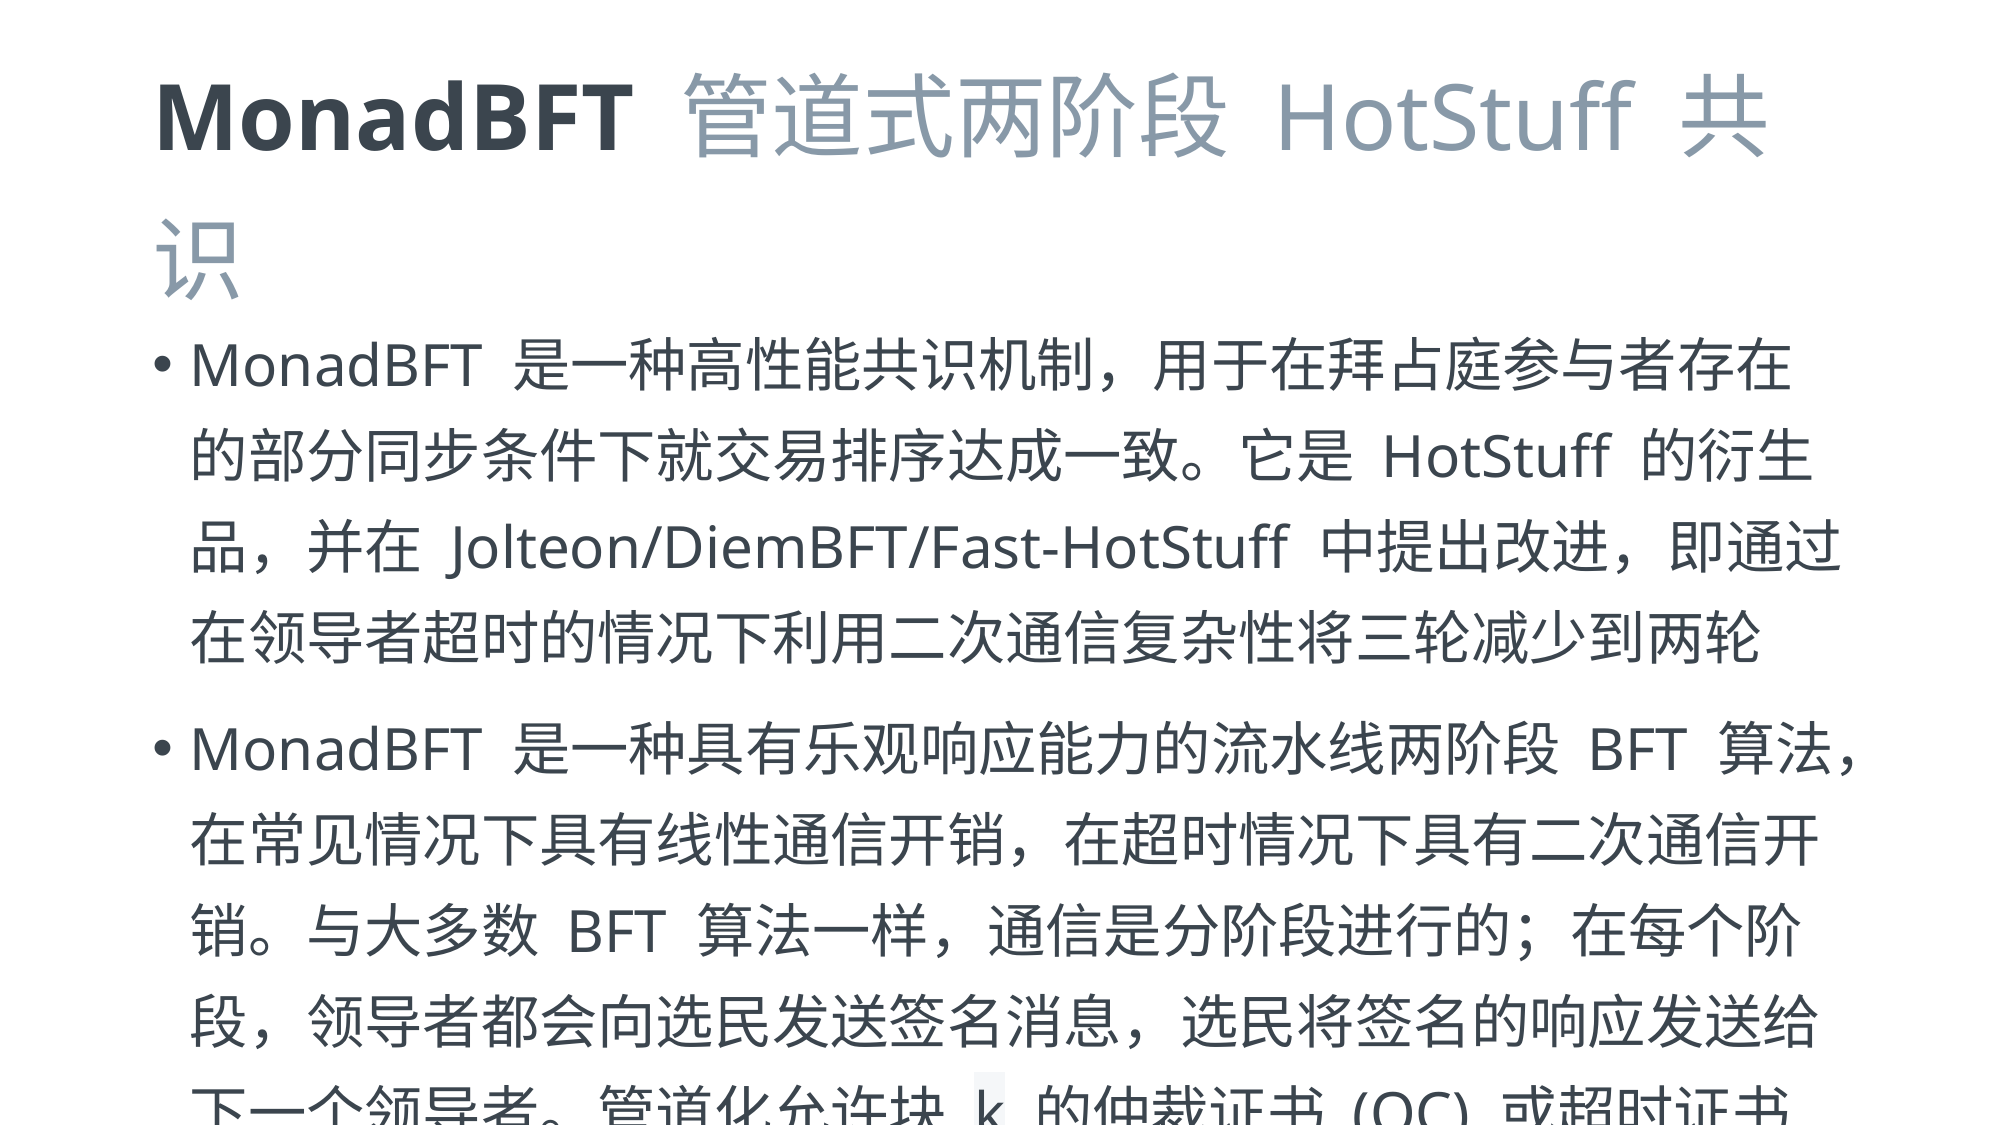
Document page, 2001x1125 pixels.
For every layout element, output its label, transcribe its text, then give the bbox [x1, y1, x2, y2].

list MonadBFT 是一种高性能共识机制，用于在拜占庭参与者存在的部分同步条件下就交易排序达成一致。它是 HotStuff 的衍生品，并在 Jolteon/DiemBFT/Fast-HotStuff 中提出改进，即通过在领导者超时的情况下利用二次通信复杂性将三轮减少到两轮 MonadBFT 是一种具有乐观响应能力的流水线两阶段 BFT 算法，在常见情况下具有线性通信开销，在超时情况下具有二次通信开销。与大多数 BFT 算法一样，通信是分阶段进行的；在每个阶段，领导者都会向选民发送签名消息，选民将签名的响应发送给下一个领导者。管道化允许块 k 的仲裁证书 (QC) 或超时证书 (TC) 搭载块 k+1. 的提案。 详细：https://docs.monad.xyz/technical-discussion/consensus/monadbft [137, 299, 1863, 1014]
title MonadBFT 管道式两阶段 HotStuff 共识 [137, 59, 1863, 278]
